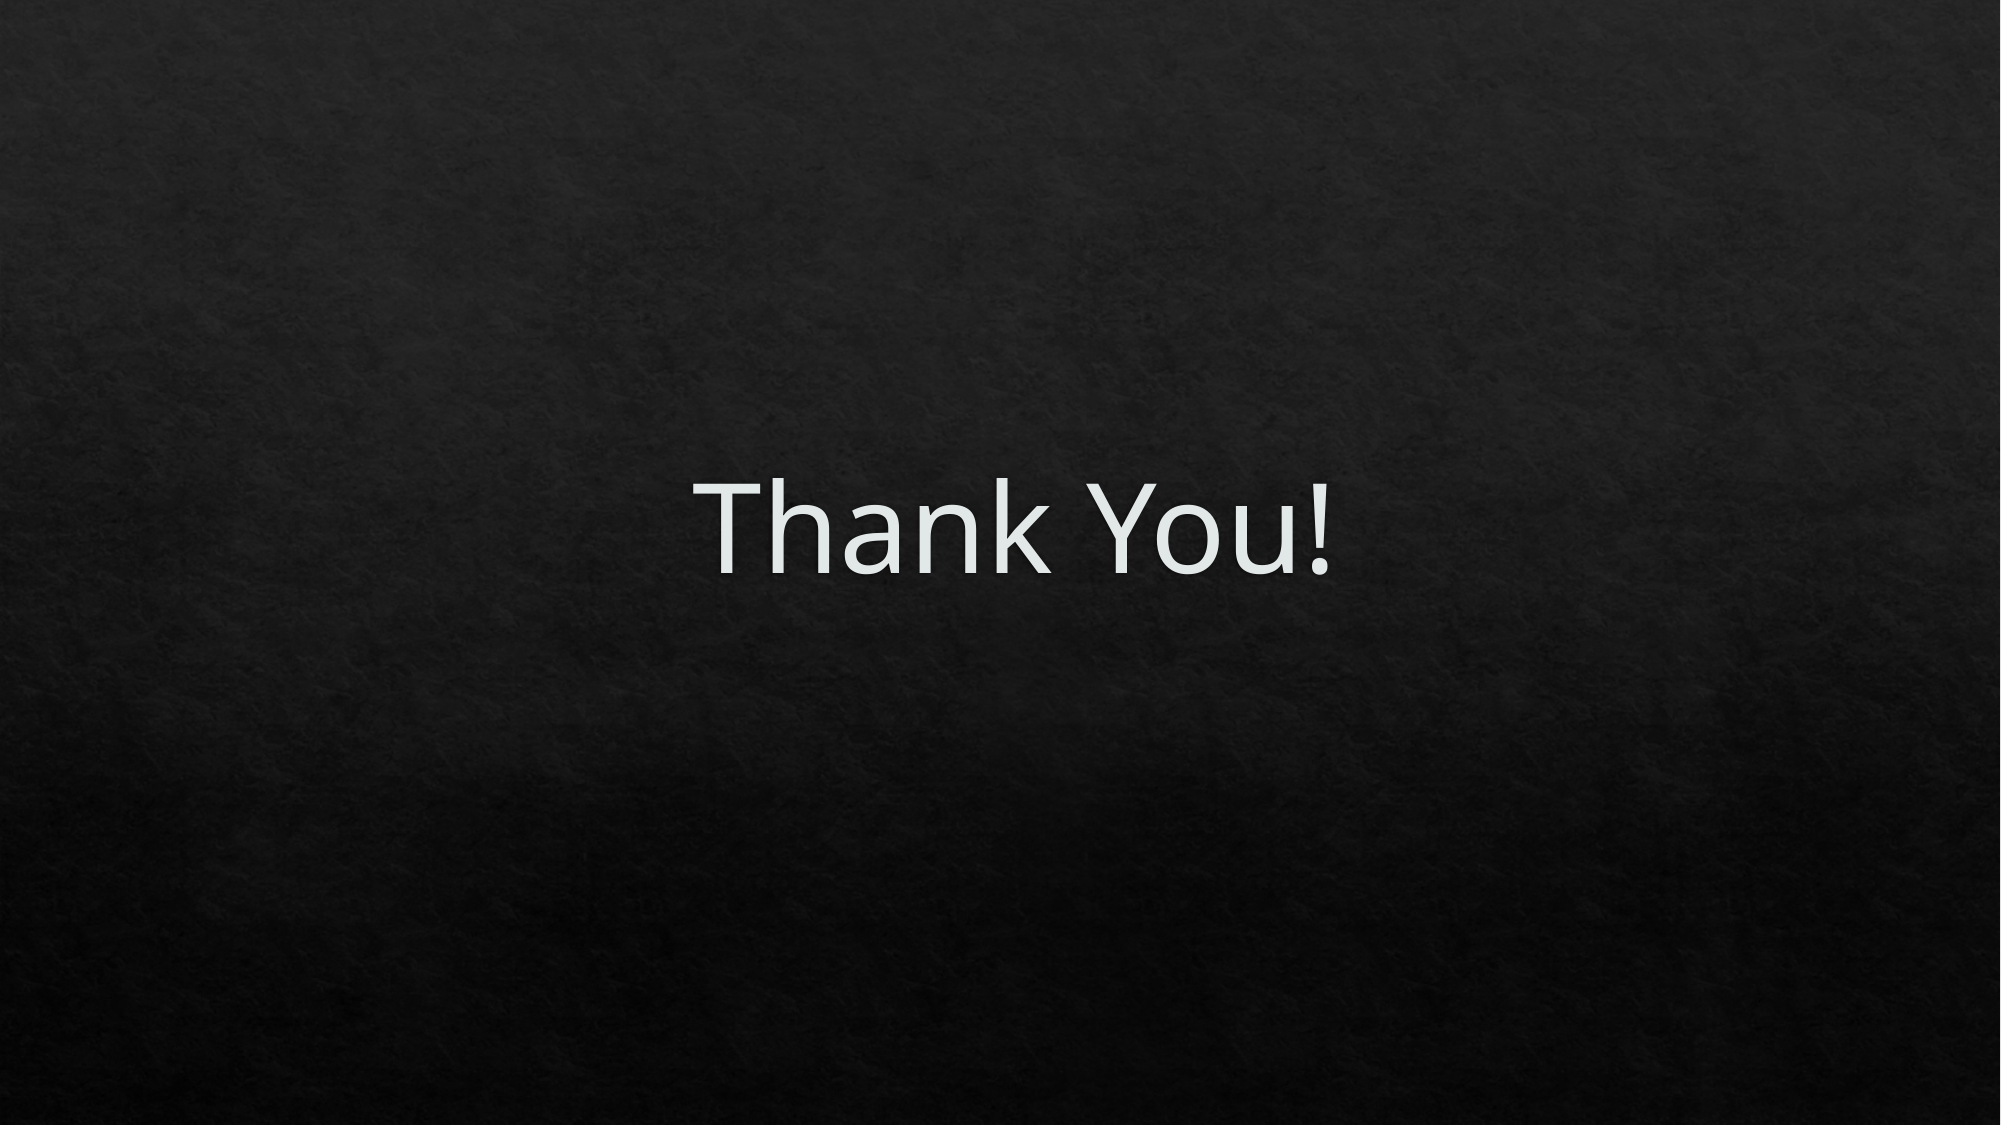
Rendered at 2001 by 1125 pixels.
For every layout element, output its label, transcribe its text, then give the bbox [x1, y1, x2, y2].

title Thank You! [224, 205, 1774, 609]
